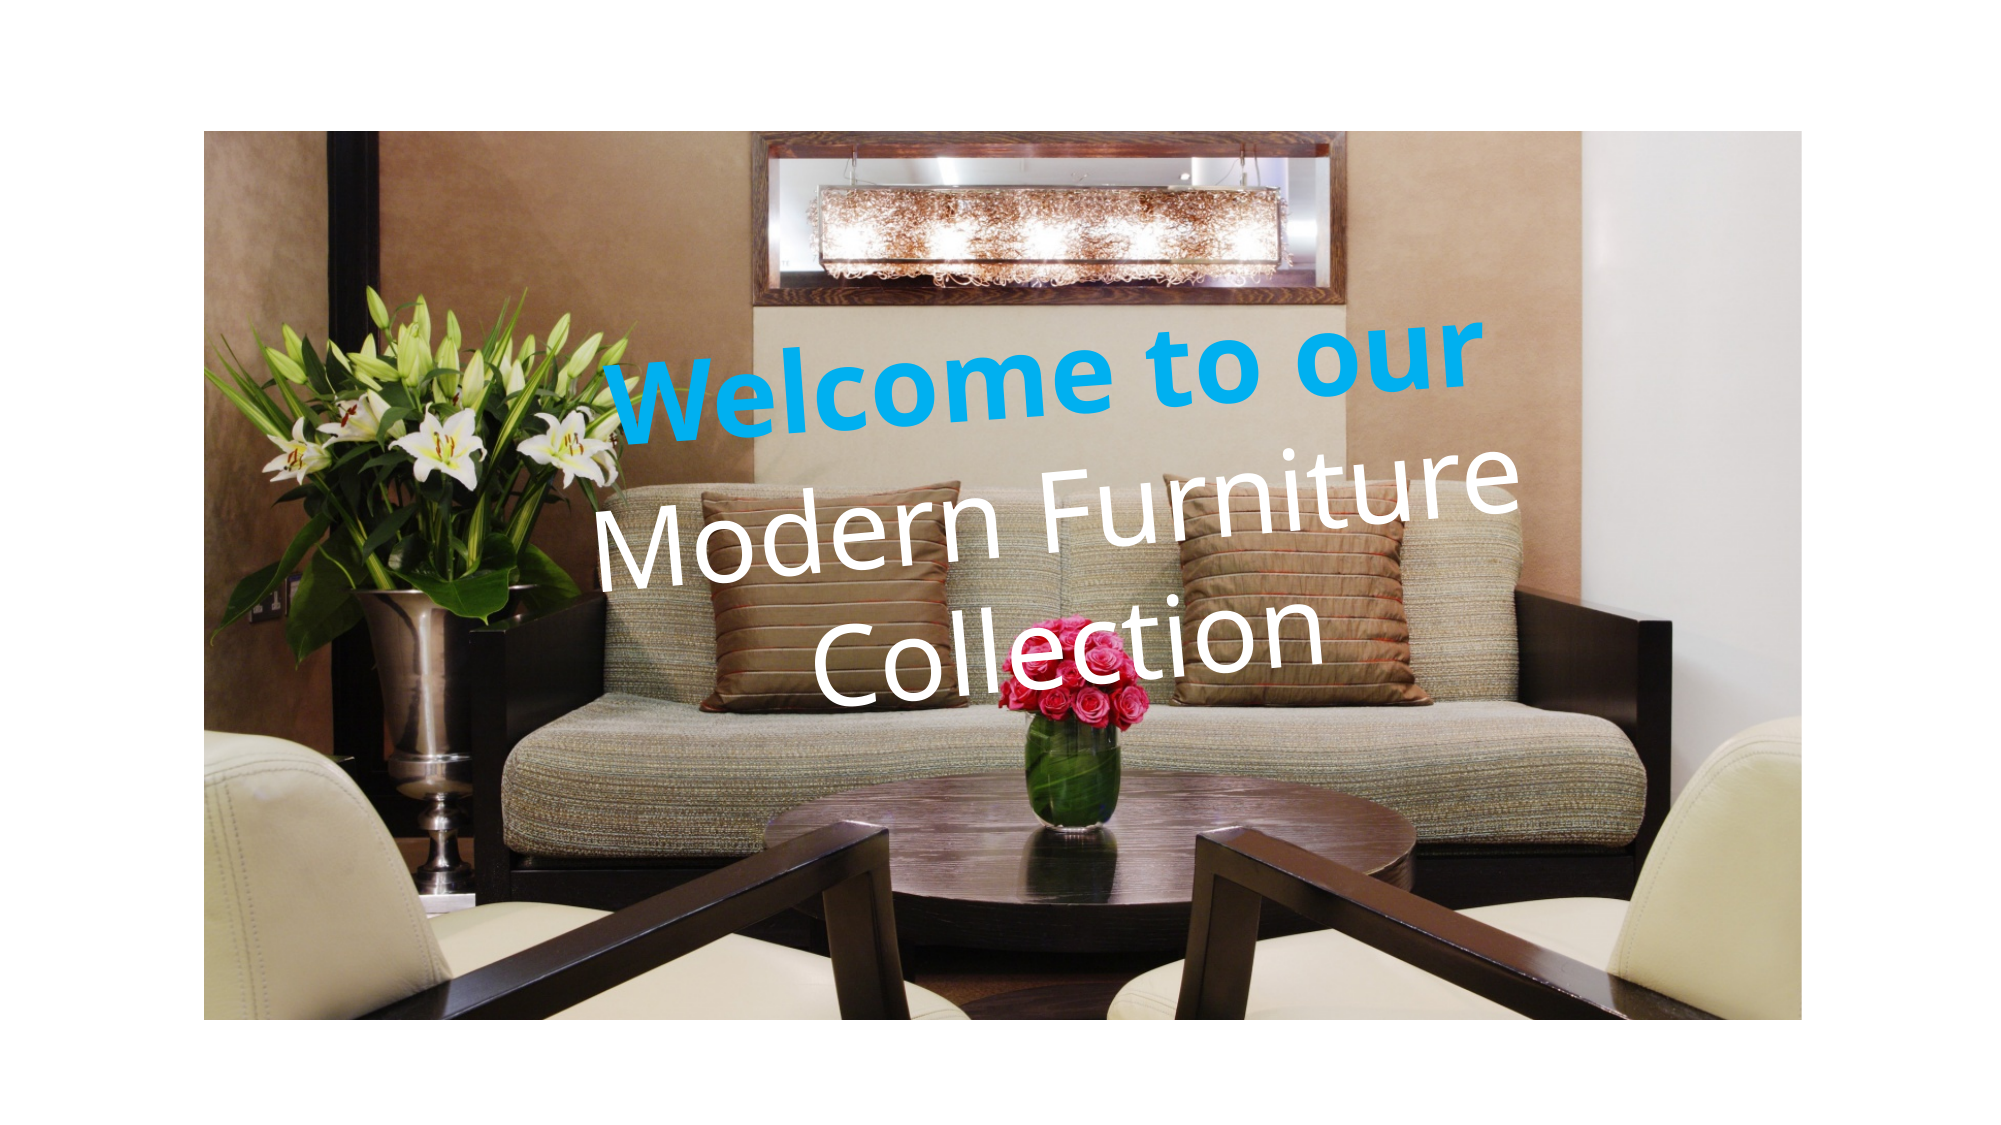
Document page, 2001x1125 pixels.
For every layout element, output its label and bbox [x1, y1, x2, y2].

picture [200, 131, 1802, 1020]
